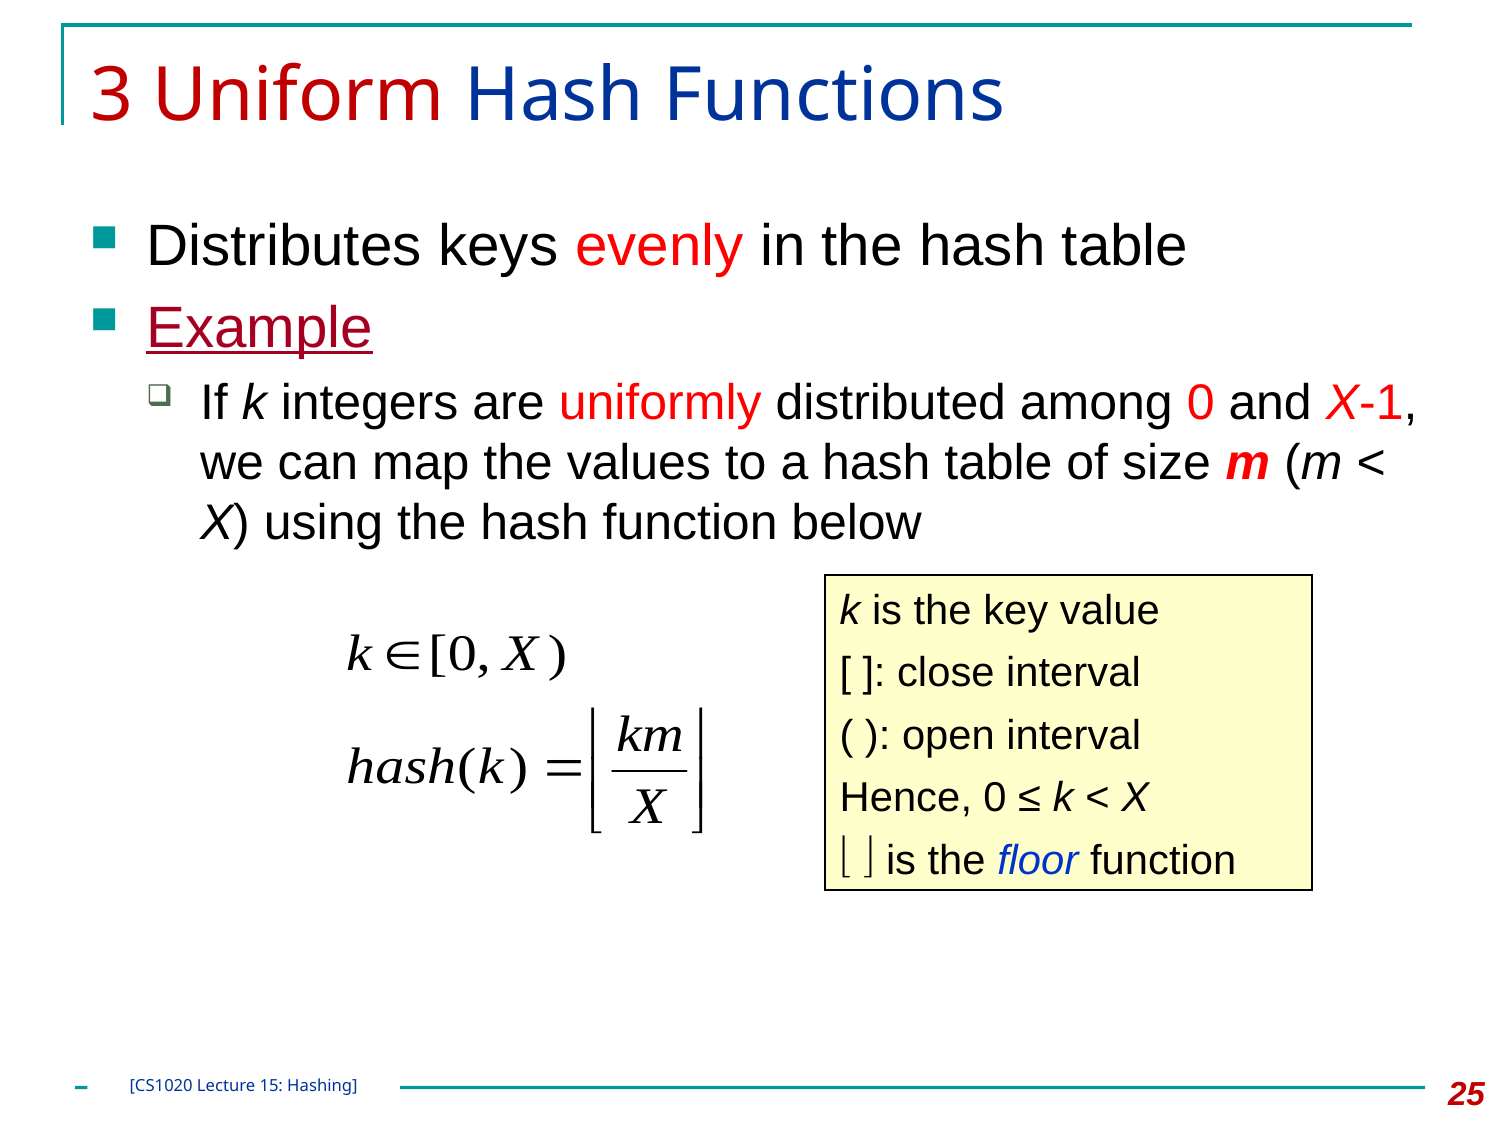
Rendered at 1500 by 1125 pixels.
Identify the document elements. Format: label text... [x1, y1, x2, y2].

list Distributes keys evenly in the hash table Example If k integers are uniformly distributed among 0 and X-1, we can map the values to a hash table of size m (m < X) using the hash function below [74, 199, 1463, 588]
text_box [CS1020 Lecture 15: Hashing] [87, 1074, 400, 1100]
text_box k is the key value [ ]: close interval ( ): open interval Hence, 0 ≤ k < X   is the floor function [824, 575, 1313, 890]
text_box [337, 622, 726, 846]
slide_number 25 [1400, 1065, 1500, 1125]
title 3 Uniform Hash Functions [74, 37, 1426, 188]
